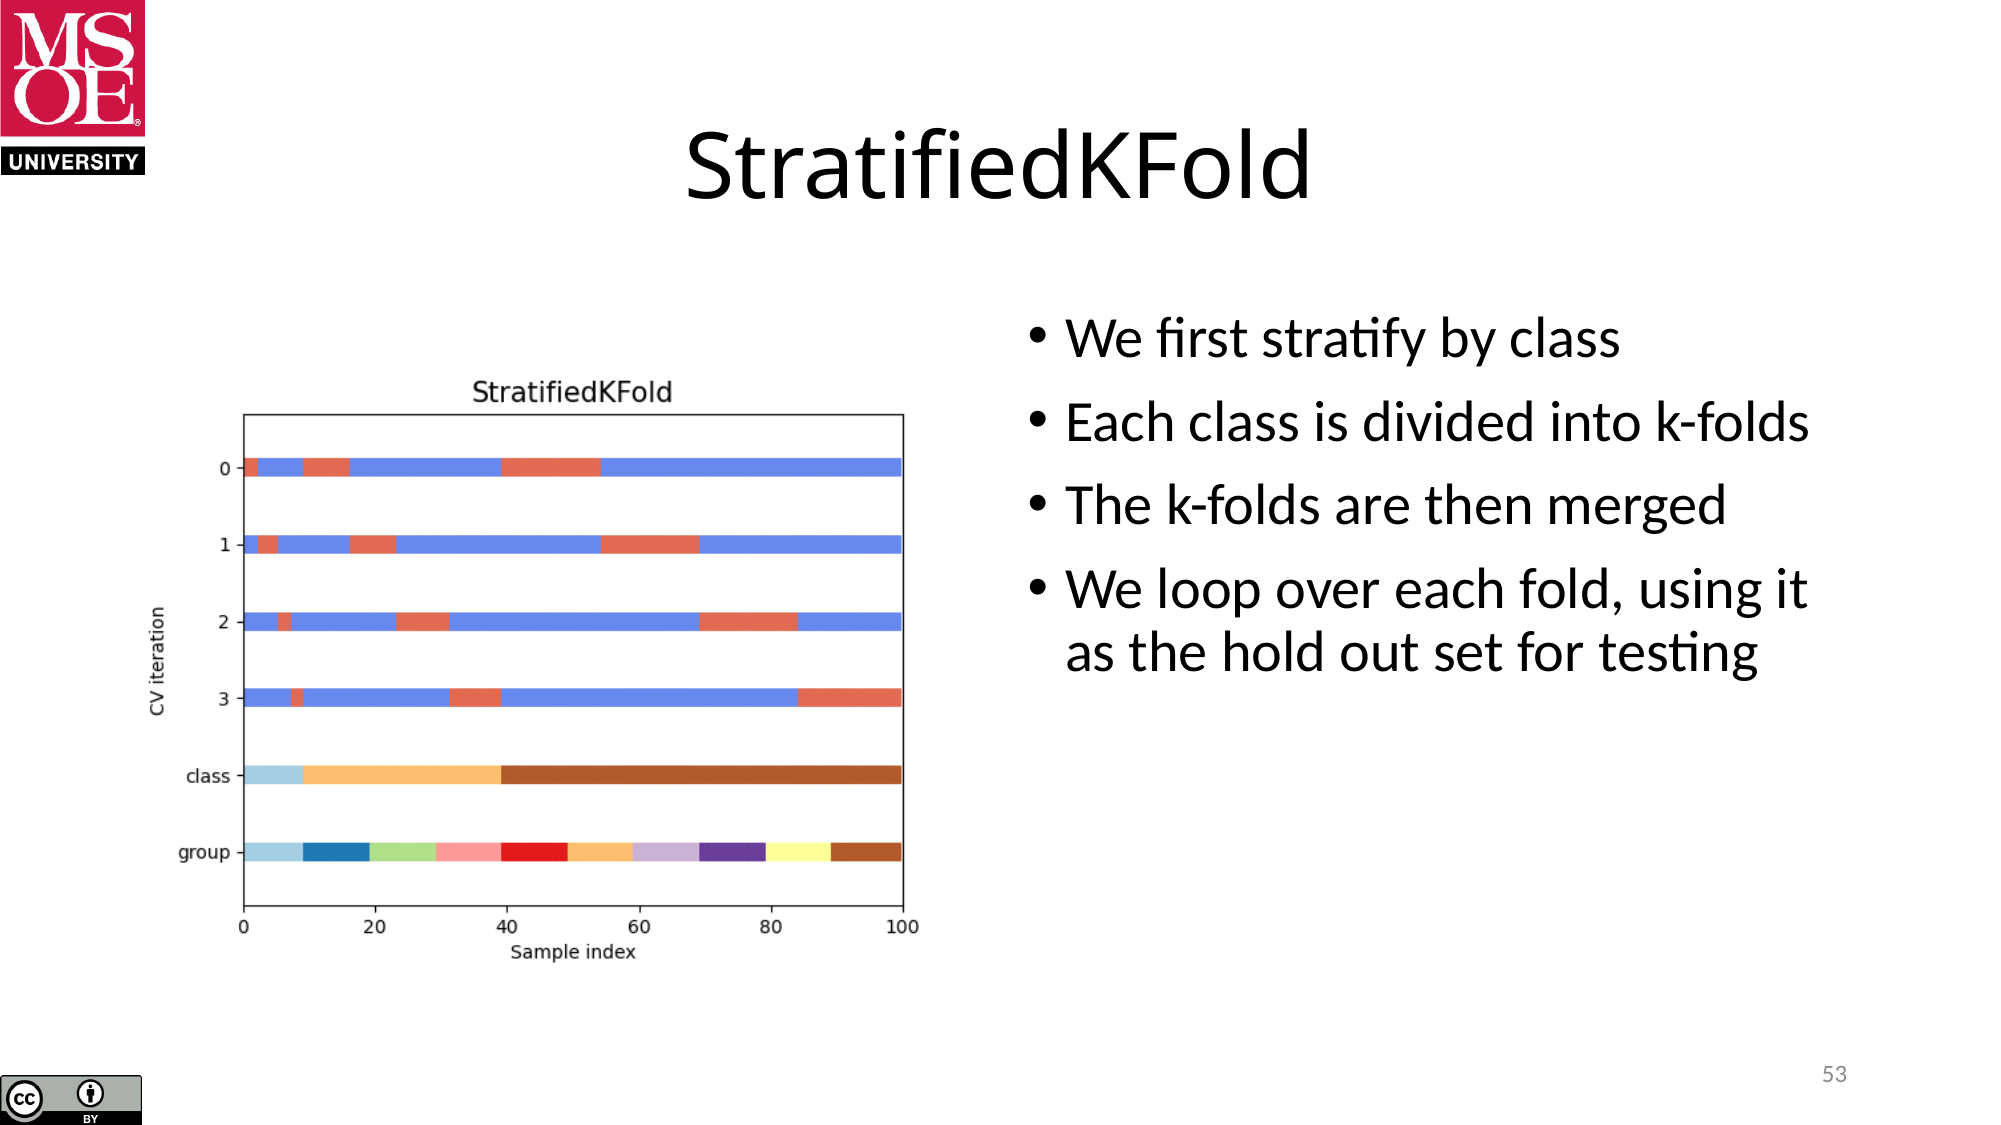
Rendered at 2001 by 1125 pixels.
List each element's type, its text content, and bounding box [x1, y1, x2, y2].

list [137, 337, 988, 976]
slide_number 53 [1412, 1042, 1863, 1103]
title StratifiedKFold [137, 59, 1863, 278]
list We first stratify by class Each class is divided into k-folds The k-folds are then merged We loop over each fold, using it as the hold out set for testing [1012, 299, 1863, 1014]
picture [0, 1075, 142, 1125]
picture [0, 0, 145, 175]
